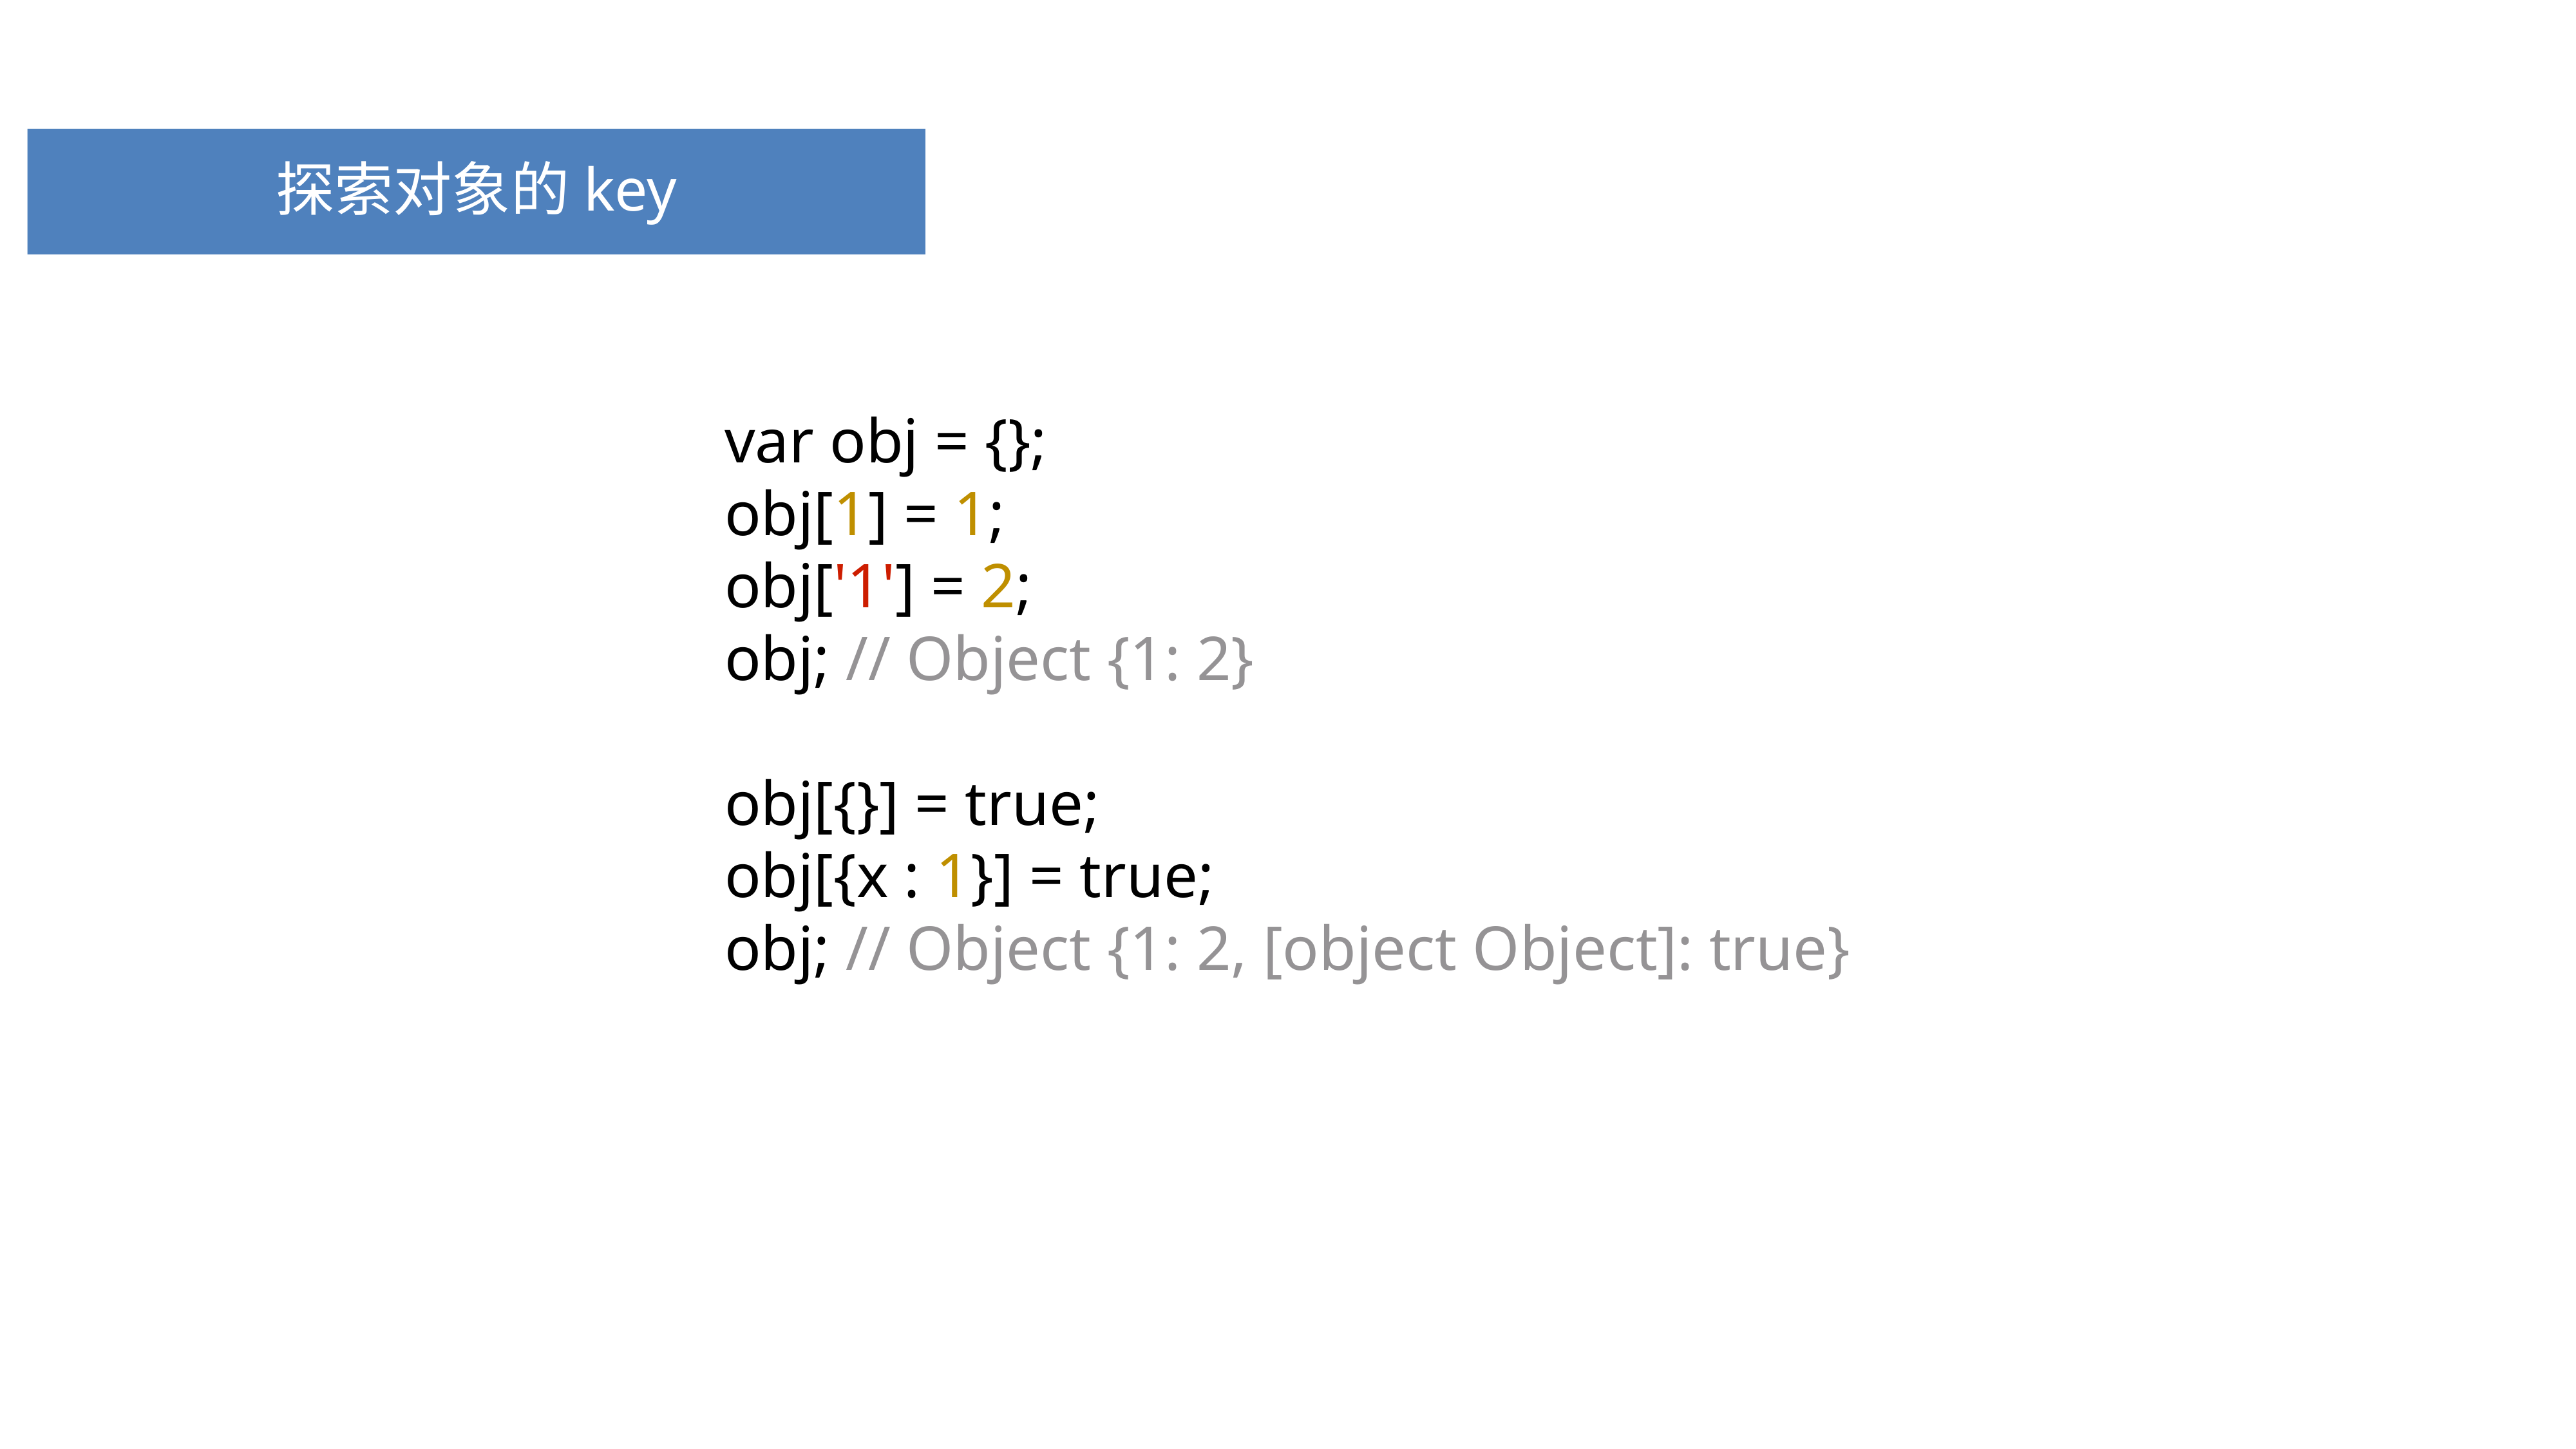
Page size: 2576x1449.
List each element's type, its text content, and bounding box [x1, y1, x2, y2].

text_box var obj = {}; obj[1] = 1; obj['1'] = 2; obj; // Object {1: 2} obj[{}] = true; obj[{x : 1}] = true; obj; // Object {1: 2, [object Object]: true} [715, 392, 1861, 992]
text_box 探索对象的key [27, 128, 925, 255]
